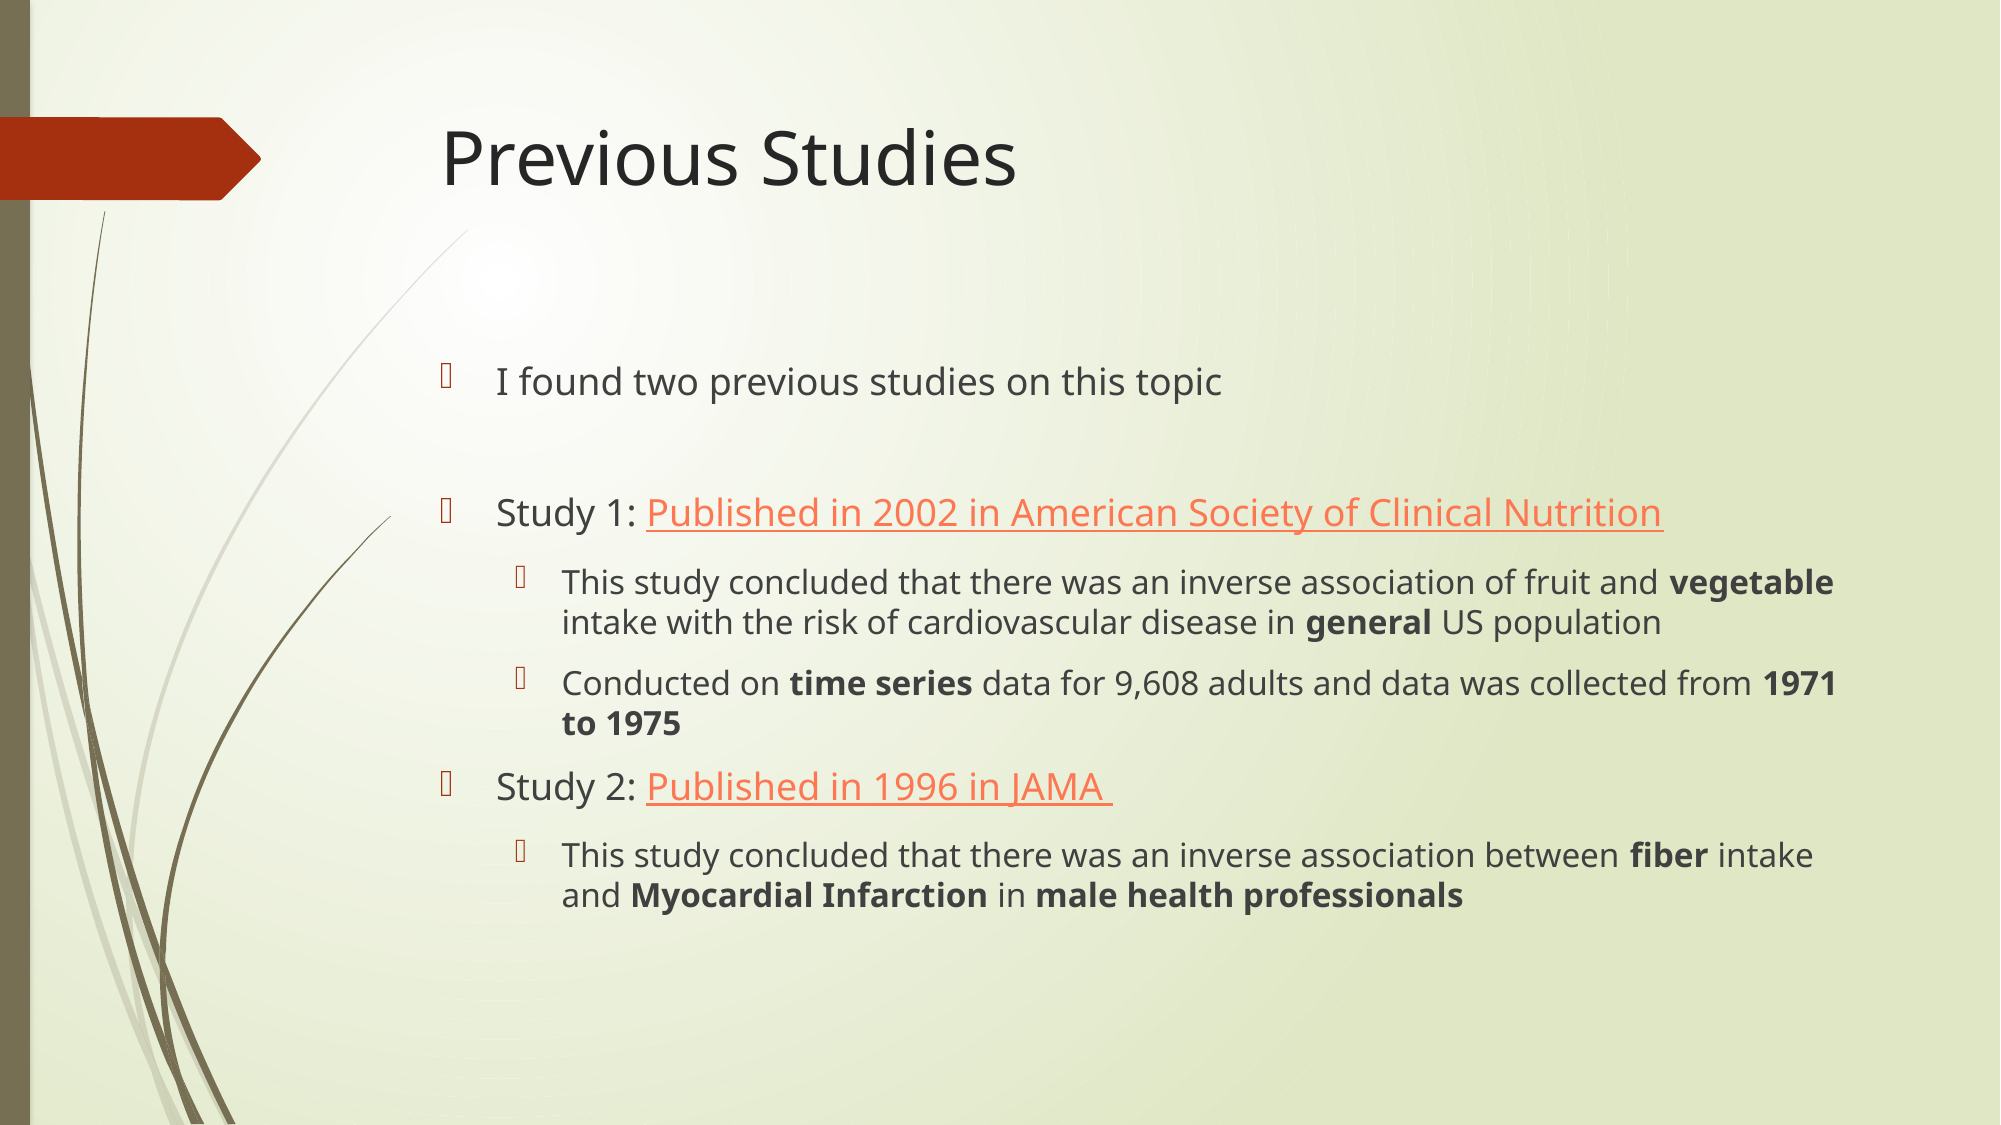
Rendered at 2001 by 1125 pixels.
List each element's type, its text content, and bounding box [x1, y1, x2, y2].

list I found two previous studies on this topic Study 1: Published in 2002 in American Society of Clinical Nutrition This study concluded that there was an inverse association of fruit and vegetable intake with the risk of cardiovascular disease in general US population Conducted on time series data for 9,608 adults and data was collected from 1971 to 1975 Study 2: Published in 1996 in JAMA This study concluded that there was an inverse association between fiber intake and Myocardial Infarction in male health professionals [424, 350, 1888, 970]
title Previous Studies [425, 102, 1888, 313]
